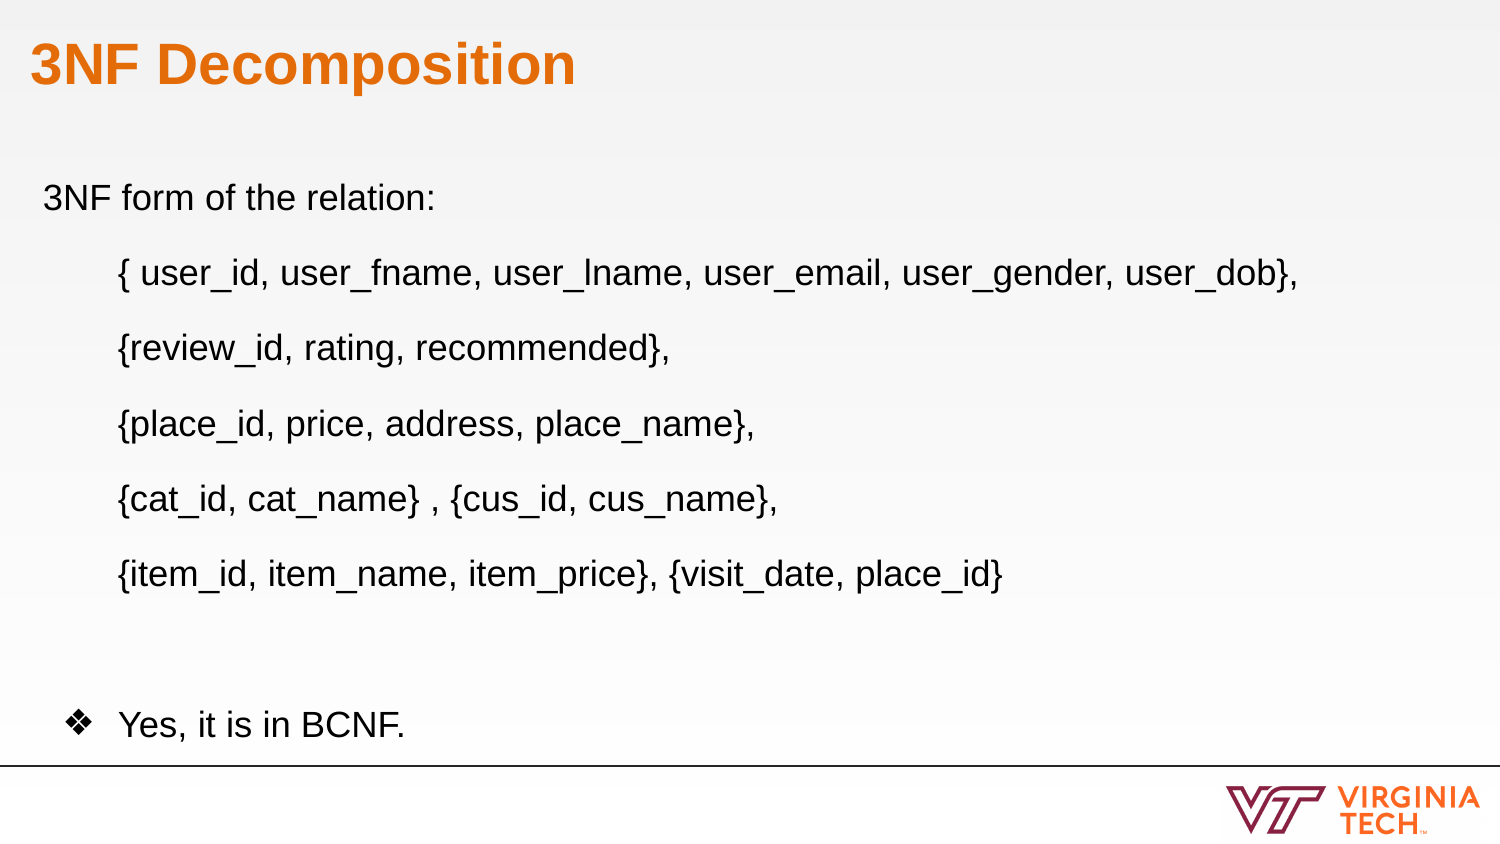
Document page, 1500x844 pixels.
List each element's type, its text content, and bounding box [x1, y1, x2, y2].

list 3NF form of the relation: { user_id, user_fname, user_lname, user_email, user_gender, user_dob}, {review_id, rating, recommended}, {place_id, price, address, place_name}, {cat_id, cat_name} , {cus_id, cus_name}, {item_id, item_name, item_price}, {visit_date, place_id} Yes, it is in BCNF. [27, 159, 1374, 754]
picture [1220, 777, 1487, 844]
title 3NF Decomposition [15, 18, 1362, 160]
